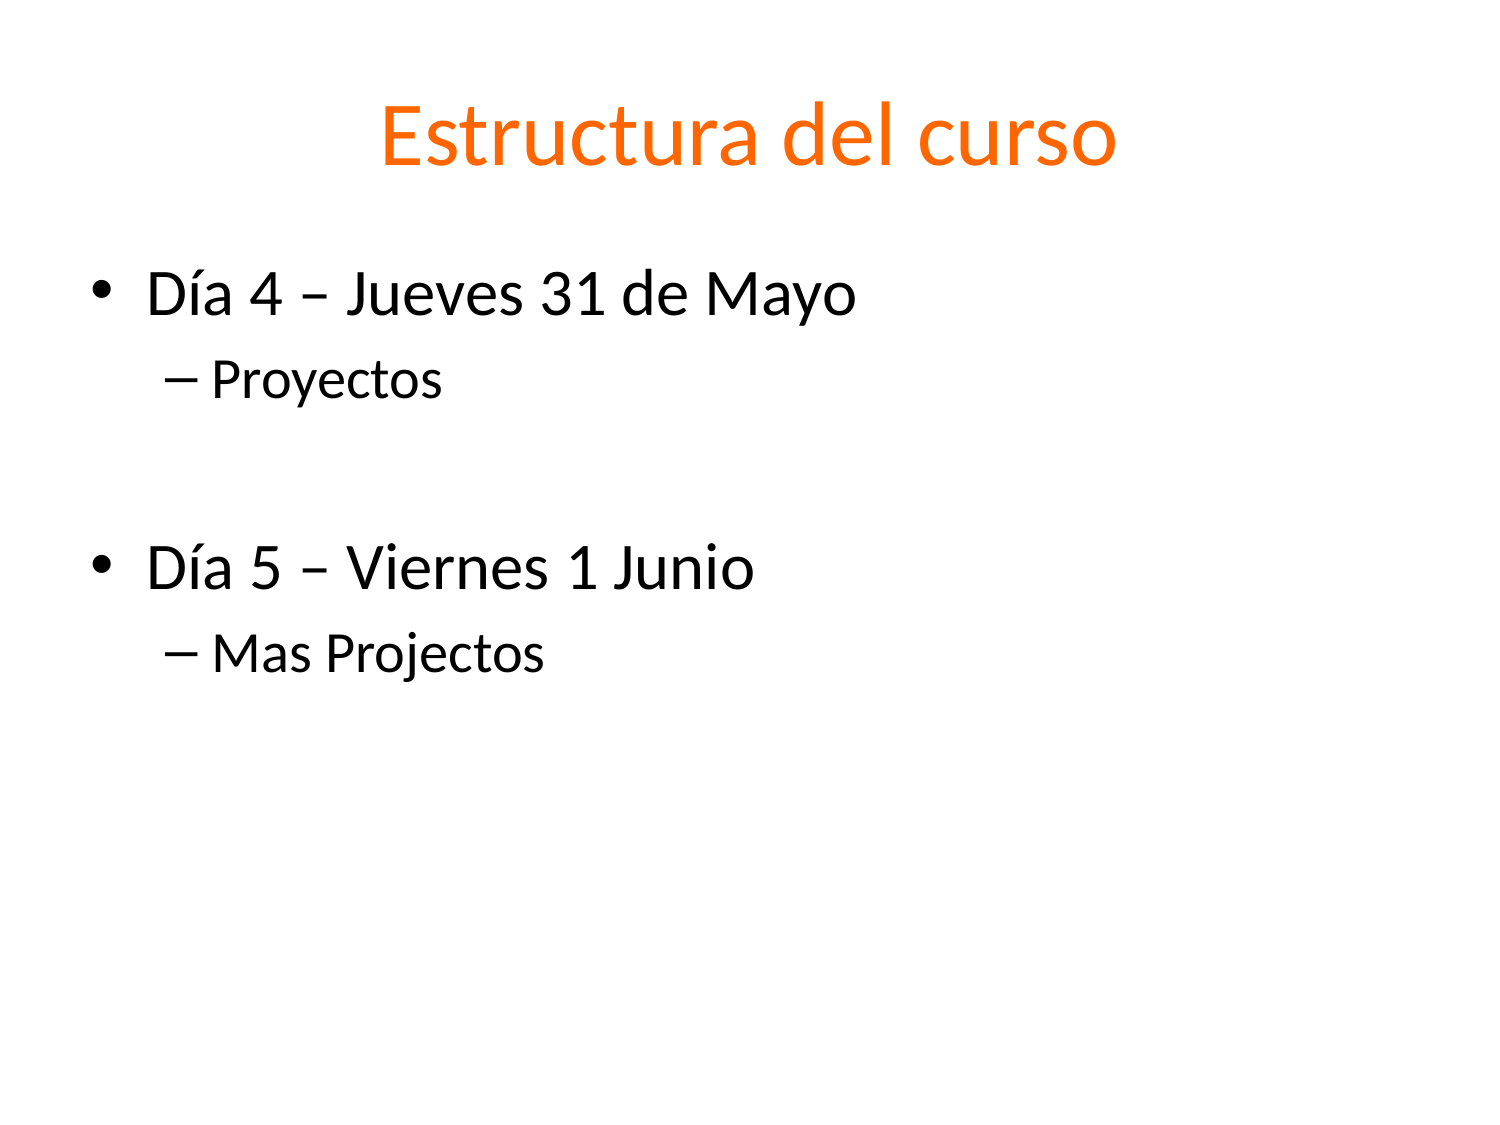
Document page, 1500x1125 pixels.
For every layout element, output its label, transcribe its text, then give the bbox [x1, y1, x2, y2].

title Estructura del curso [75, 45, 1425, 214]
list Día 4 – Jueves 31 de Mayo Proyectos Día 5 – Viernes 1 Junio Mas Projectos [75, 240, 1425, 1045]
